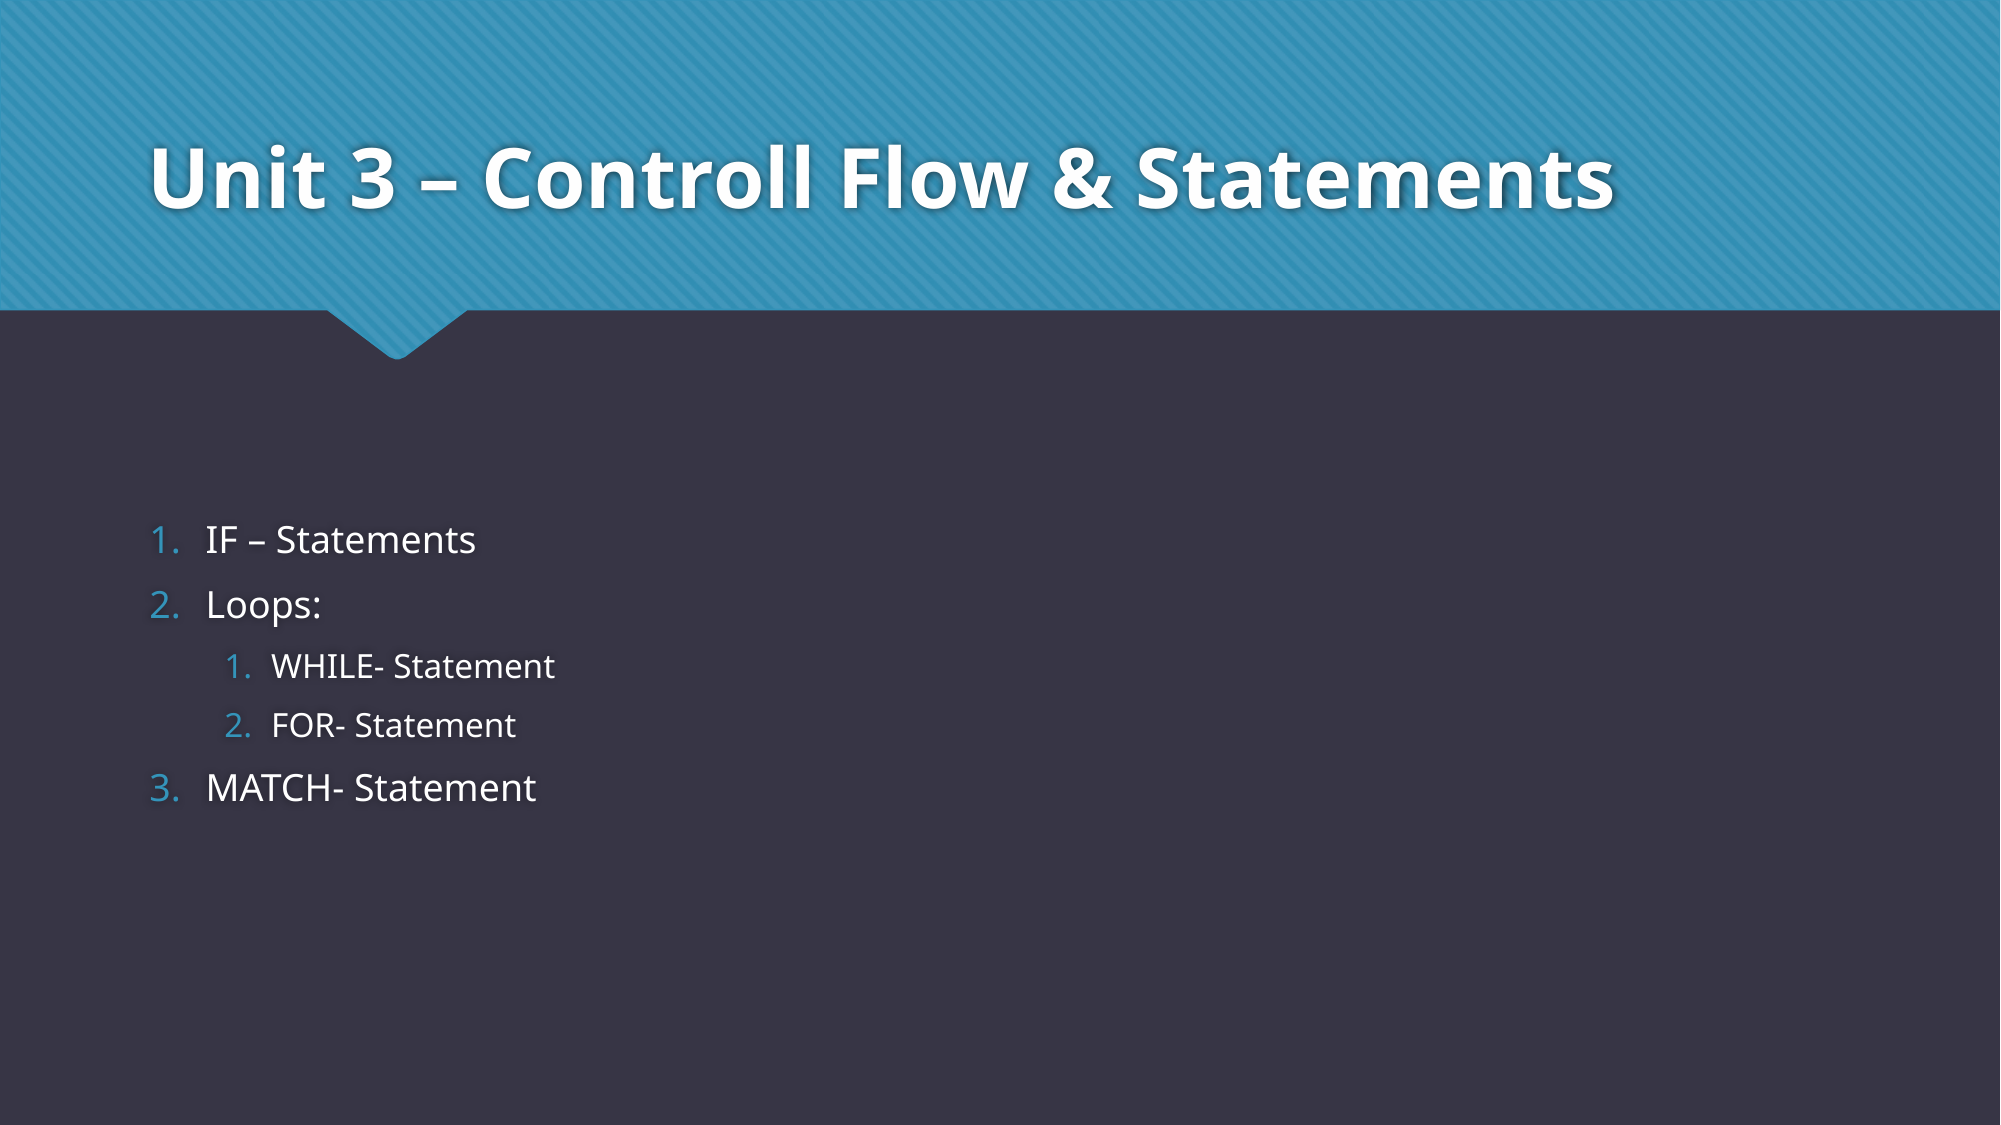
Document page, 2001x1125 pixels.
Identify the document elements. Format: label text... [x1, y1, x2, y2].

list IF – Statements Loops: WHILE- Statement FOR- Statement MATCH- Statement [134, 364, 1866, 962]
title Unit 3 – Controll Flow & Statements [132, 73, 1868, 233]
